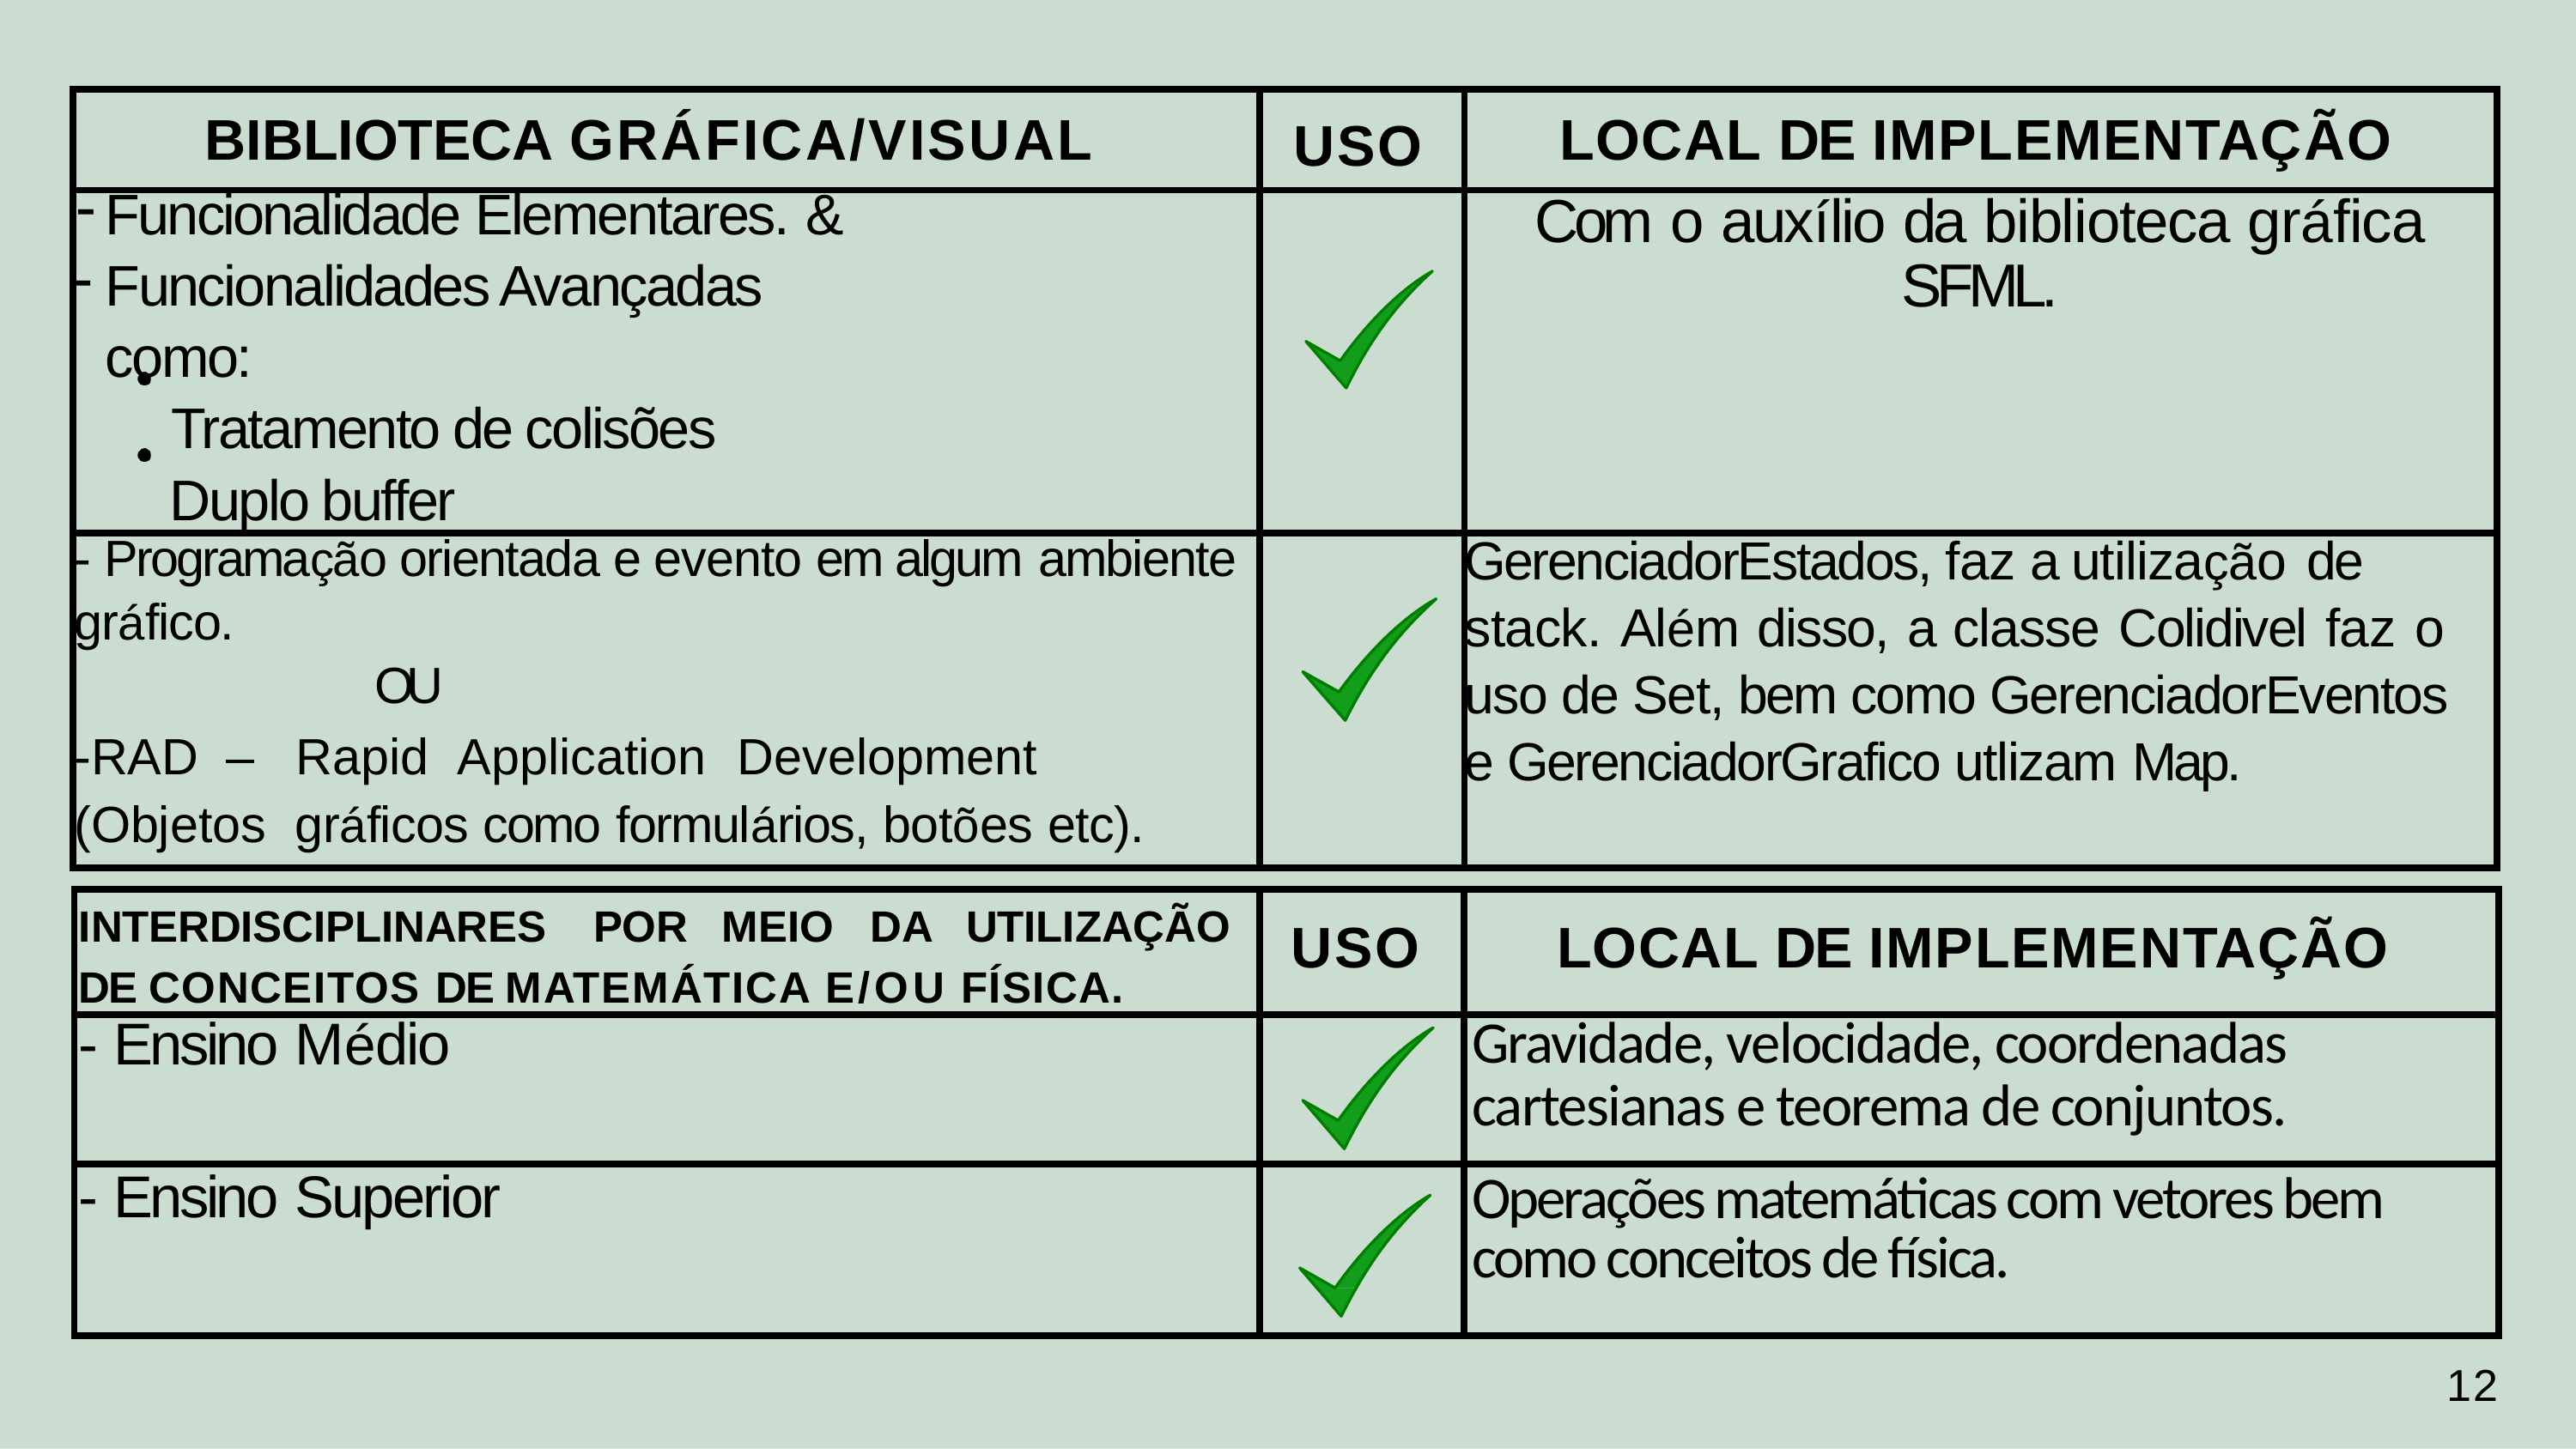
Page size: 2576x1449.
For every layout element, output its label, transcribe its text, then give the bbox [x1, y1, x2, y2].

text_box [1301, 597, 1438, 723]
table_cell [1263, 1018, 1461, 1161]
table_header LOCAL DE IMPLEMENTAÇÃO [1467, 893, 2495, 1011]
table_cell Funcionalidade Elementares. & Funcionalidades Avançadas como: Tratamento de colisões Duplo buffer [76, 193, 1256, 530]
table_cell - Programação orientada e evento em algum ambiente gráfico. OU -RAD – Rapid Application Development (Objetos gráficos como formulários, botões etc). [76, 537, 1256, 864]
table_cell [1263, 537, 1461, 864]
table_header USO [1263, 93, 1461, 187]
table_cell - Ensino Superior [77, 1167, 1256, 1332]
table_cell GerenciadorEstados, faz a utilização de stack. Além disso, a classe Colidivel faz o uso de Set, bem como GerenciadorEventos e GerenciadorGrafico utlizam Map. [1467, 537, 2494, 864]
table_header LOCAL DE IMPLEMENTAÇÃO [1467, 93, 2494, 187]
table_cell Operações matemáticas com vetores bem como conceitos de física. [1467, 1167, 2495, 1332]
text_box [1297, 1193, 1432, 1319]
table_cell - Ensino Médio [77, 1018, 1256, 1161]
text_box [1301, 1026, 1436, 1151]
table_cell [1263, 193, 1461, 530]
table_cell Com o auxílio da biblioteca gráfica SFML. [1467, 193, 2494, 530]
table_cell [1263, 1167, 1461, 1332]
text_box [1303, 269, 1435, 390]
table_cell Gravidade, velocidade, coordenadas cartesianas e teorema de conjuntos. [1467, 1018, 2495, 1161]
table_header USO [1263, 893, 1461, 1011]
slide_number 12 [2441, 1362, 2506, 1449]
table_header BIBLIOTECA GRÁFICA/VISUAL [76, 93, 1256, 187]
table_header INTERDISCIPLINARES POR MEIO DA UTILIZAÇÃO DE CONCEITOS DE MATEMÁTICA E/OU FÍSICA. [77, 893, 1256, 1011]
